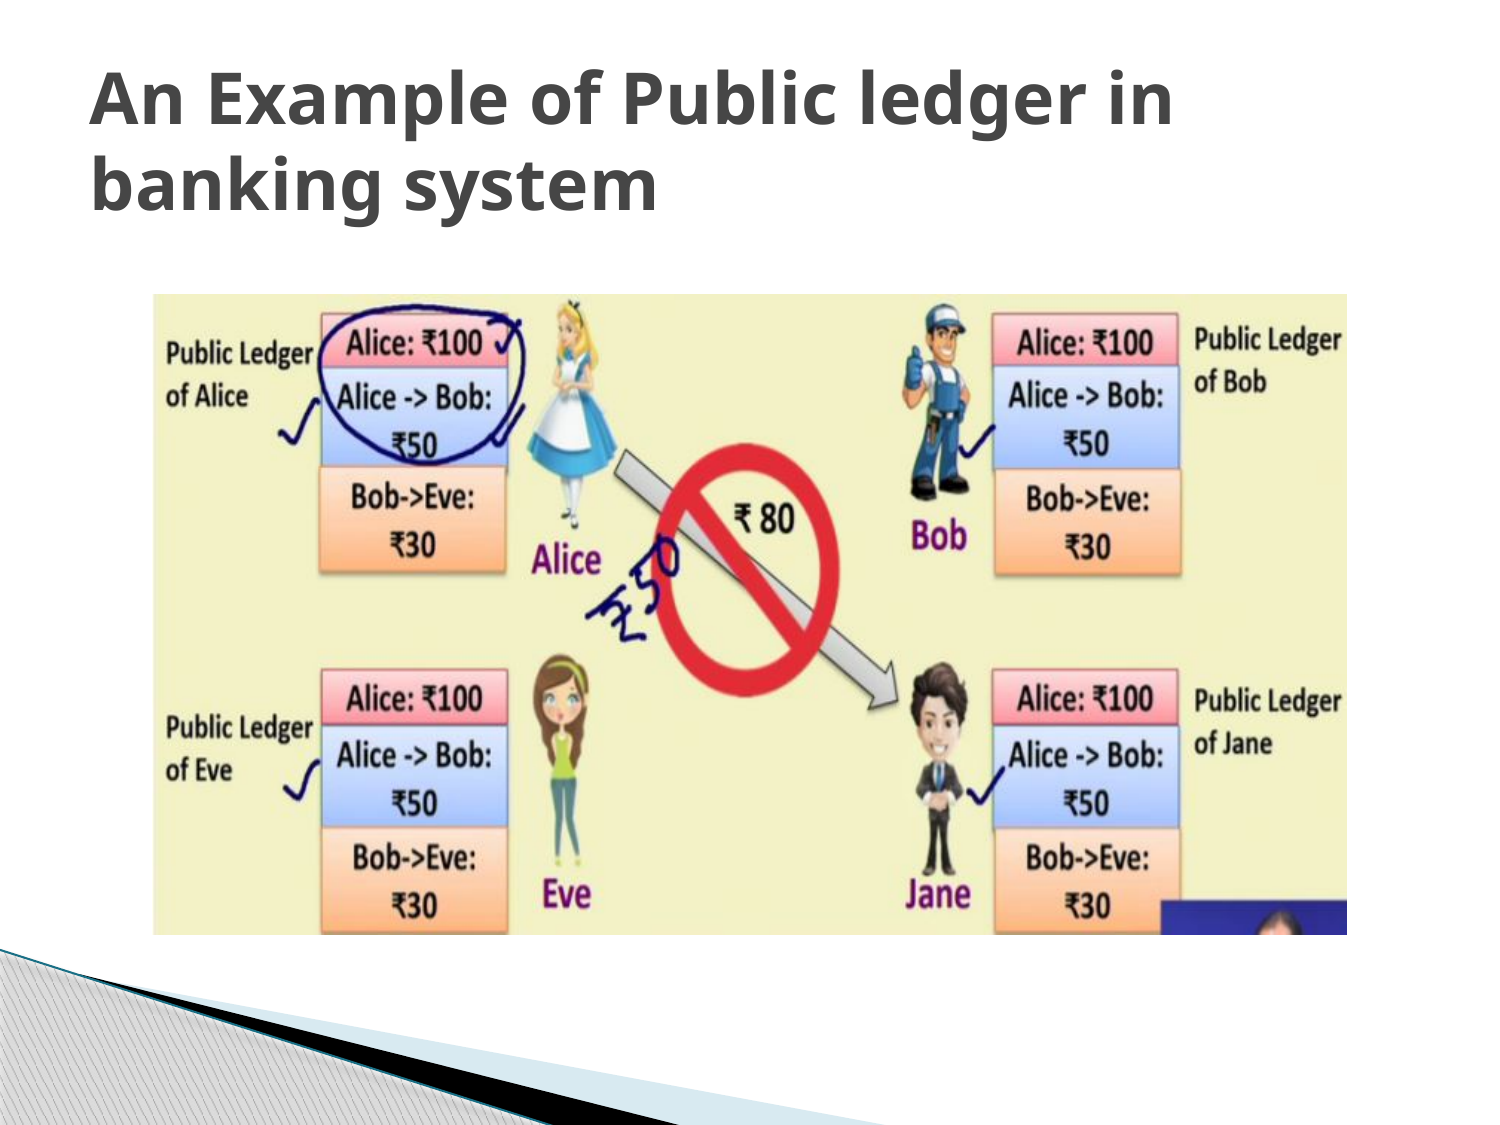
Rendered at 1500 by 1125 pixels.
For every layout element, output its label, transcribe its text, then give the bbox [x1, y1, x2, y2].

title An Example of Public ledger in banking system [75, 45, 1425, 233]
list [152, 293, 1348, 935]
